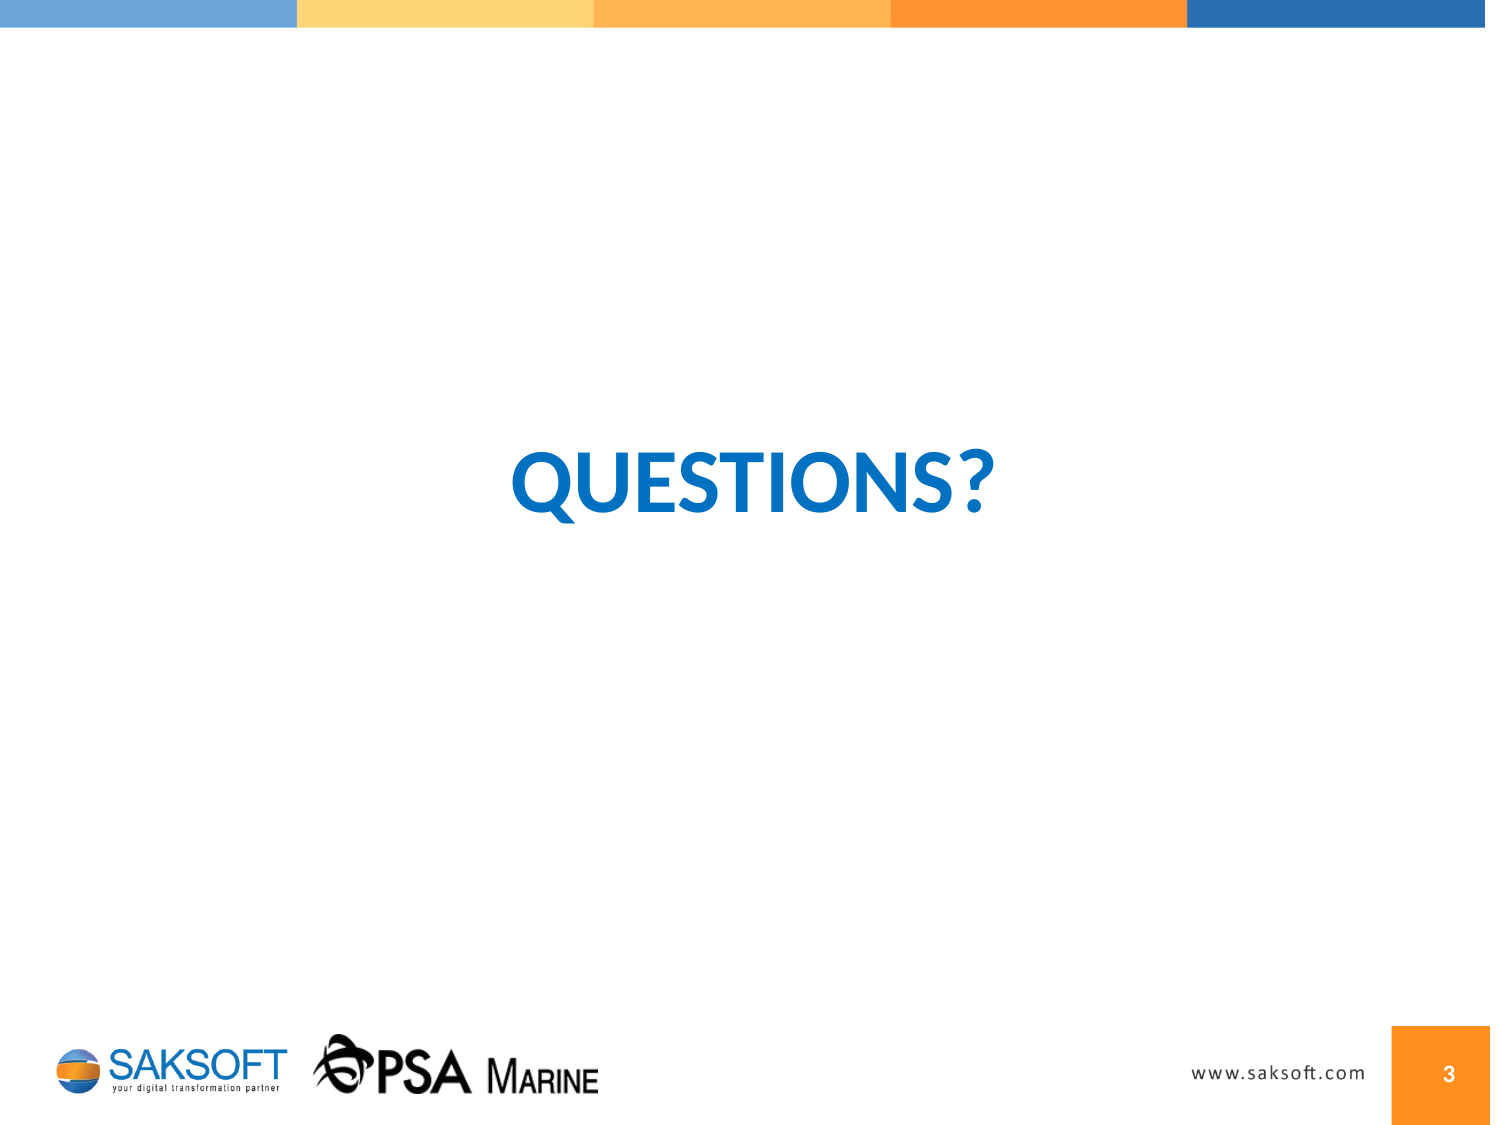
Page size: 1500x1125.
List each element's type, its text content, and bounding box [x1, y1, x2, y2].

title QUESTIONS? [45, 413, 1464, 540]
picture [0, 0, 1485, 28]
slide_number 3 [1401, 1042, 1498, 1103]
picture [56, 1026, 1490, 1125]
